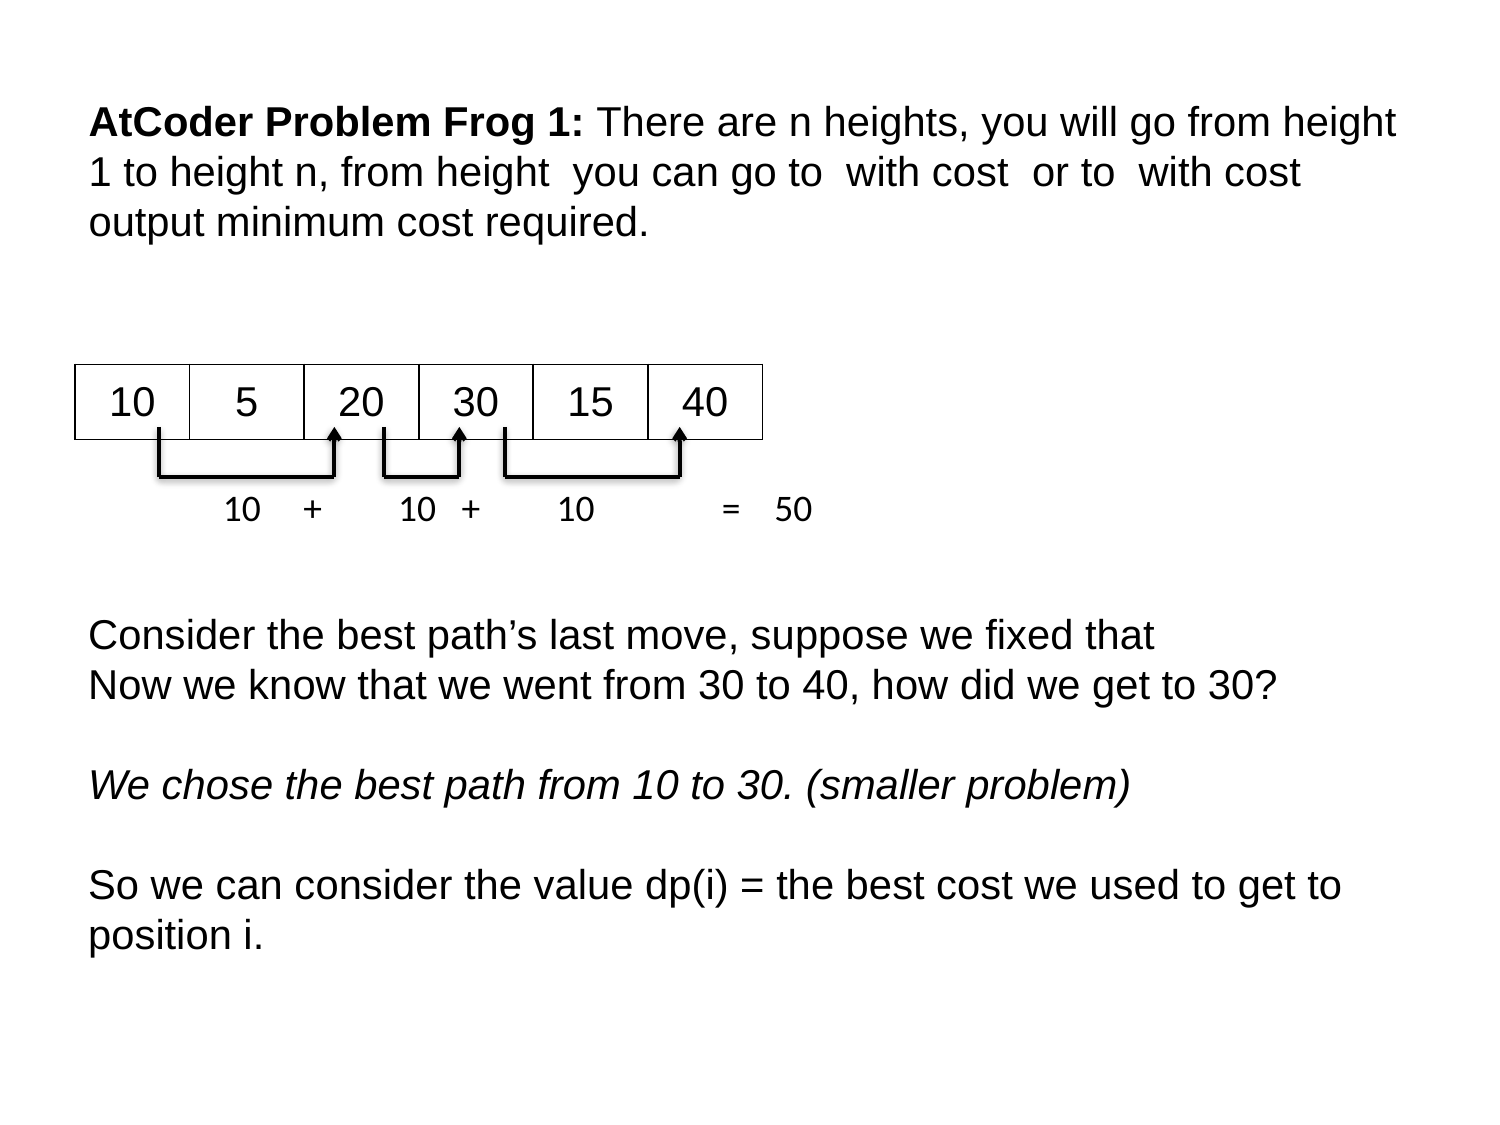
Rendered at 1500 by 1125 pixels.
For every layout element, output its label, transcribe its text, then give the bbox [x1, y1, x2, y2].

table_header 20 [305, 365, 418, 439]
text_box 10 + 10 + 10 = 50 [106, 476, 894, 537]
table_header 40 [649, 365, 762, 439]
table_header 30 [420, 365, 532, 439]
table_header 10 [76, 365, 189, 439]
table_header 5 [190, 365, 303, 439]
table_header 15 [534, 365, 647, 439]
